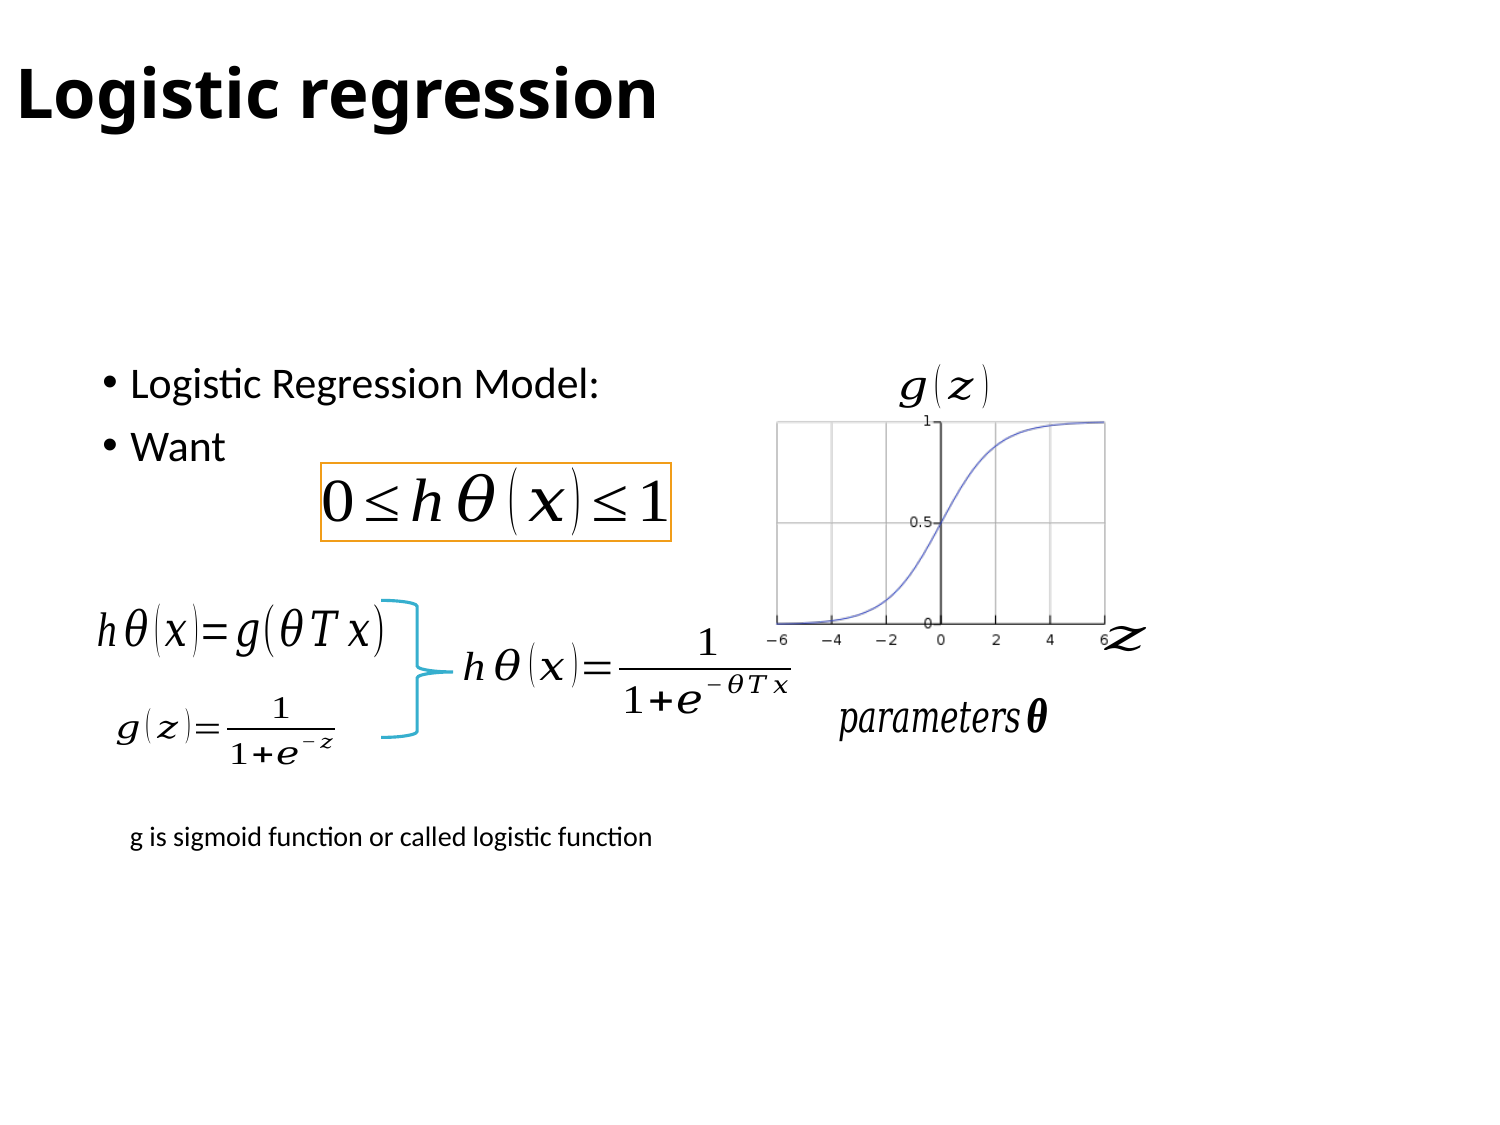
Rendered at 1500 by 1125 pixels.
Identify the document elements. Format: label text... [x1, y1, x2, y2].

text_box Logistic Regression Model: Want [87, 353, 1100, 465]
text_box [381, 598, 454, 739]
picture [753, 407, 1129, 658]
text_box g is sigmoid function or called logistic function [115, 810, 669, 860]
title Logistic regression [0, 32, 1500, 161]
